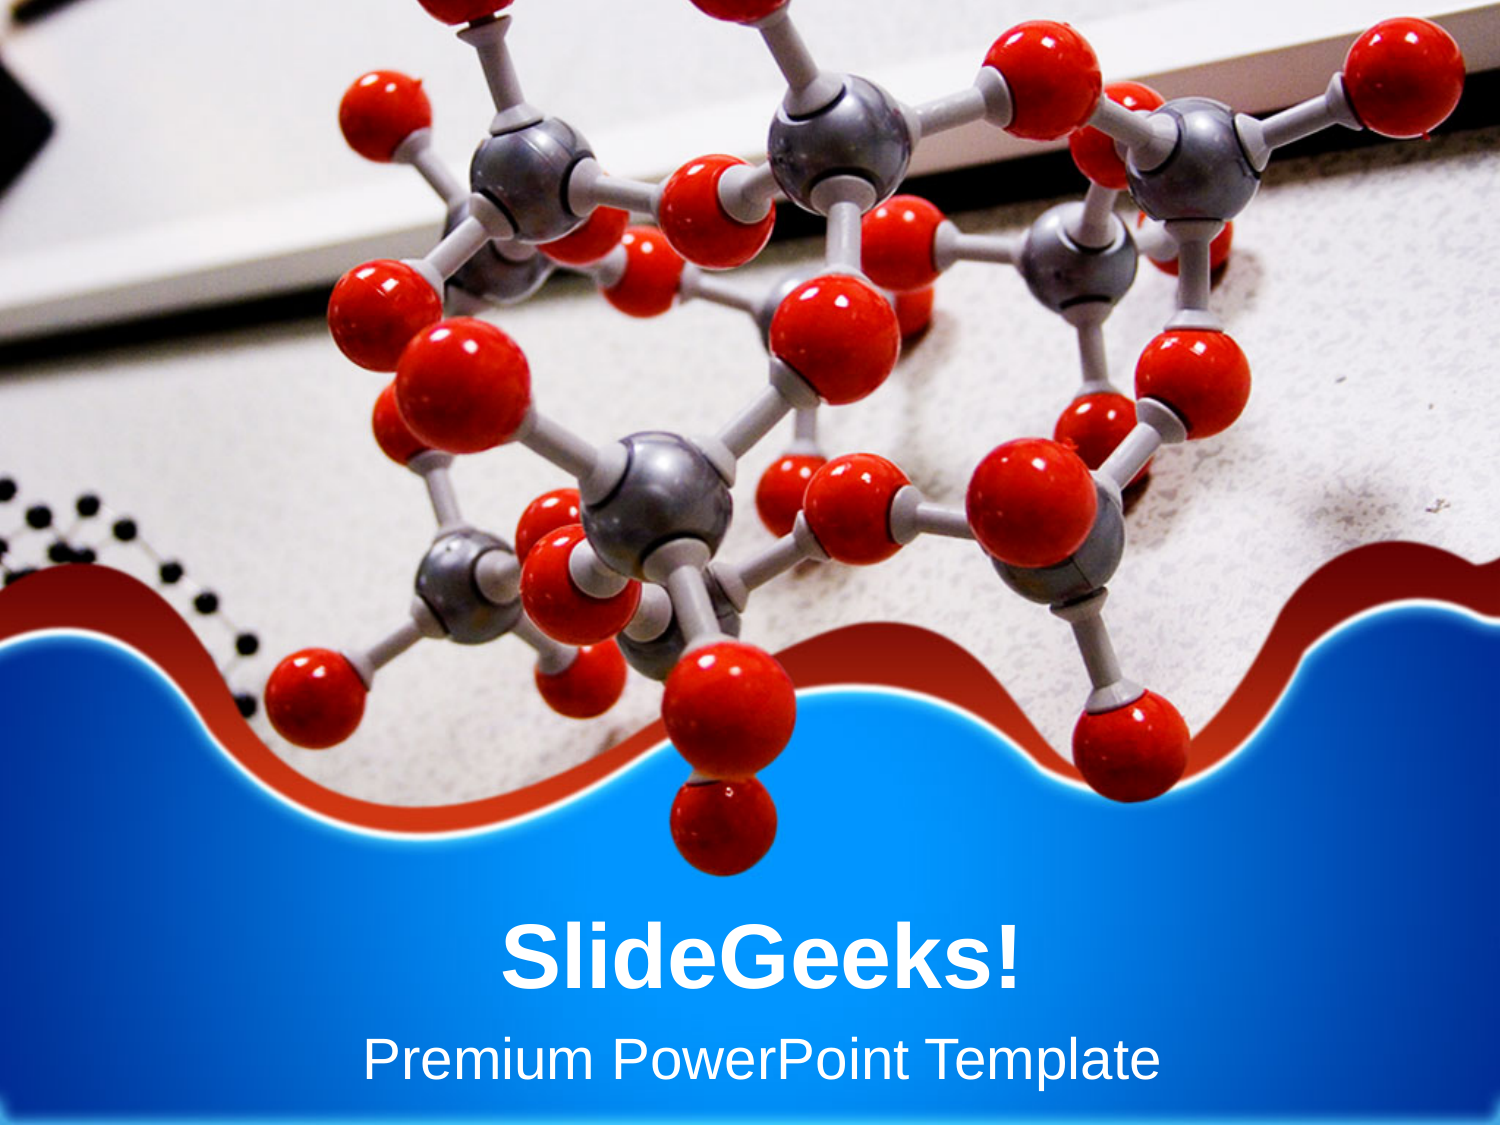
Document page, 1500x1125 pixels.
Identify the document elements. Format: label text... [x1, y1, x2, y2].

title SlideGeeks! [187, 876, 1338, 1028]
picture [0, 0, 1500, 1125]
subtitle Premium PowerPoint Template [237, 1013, 1288, 1102]
